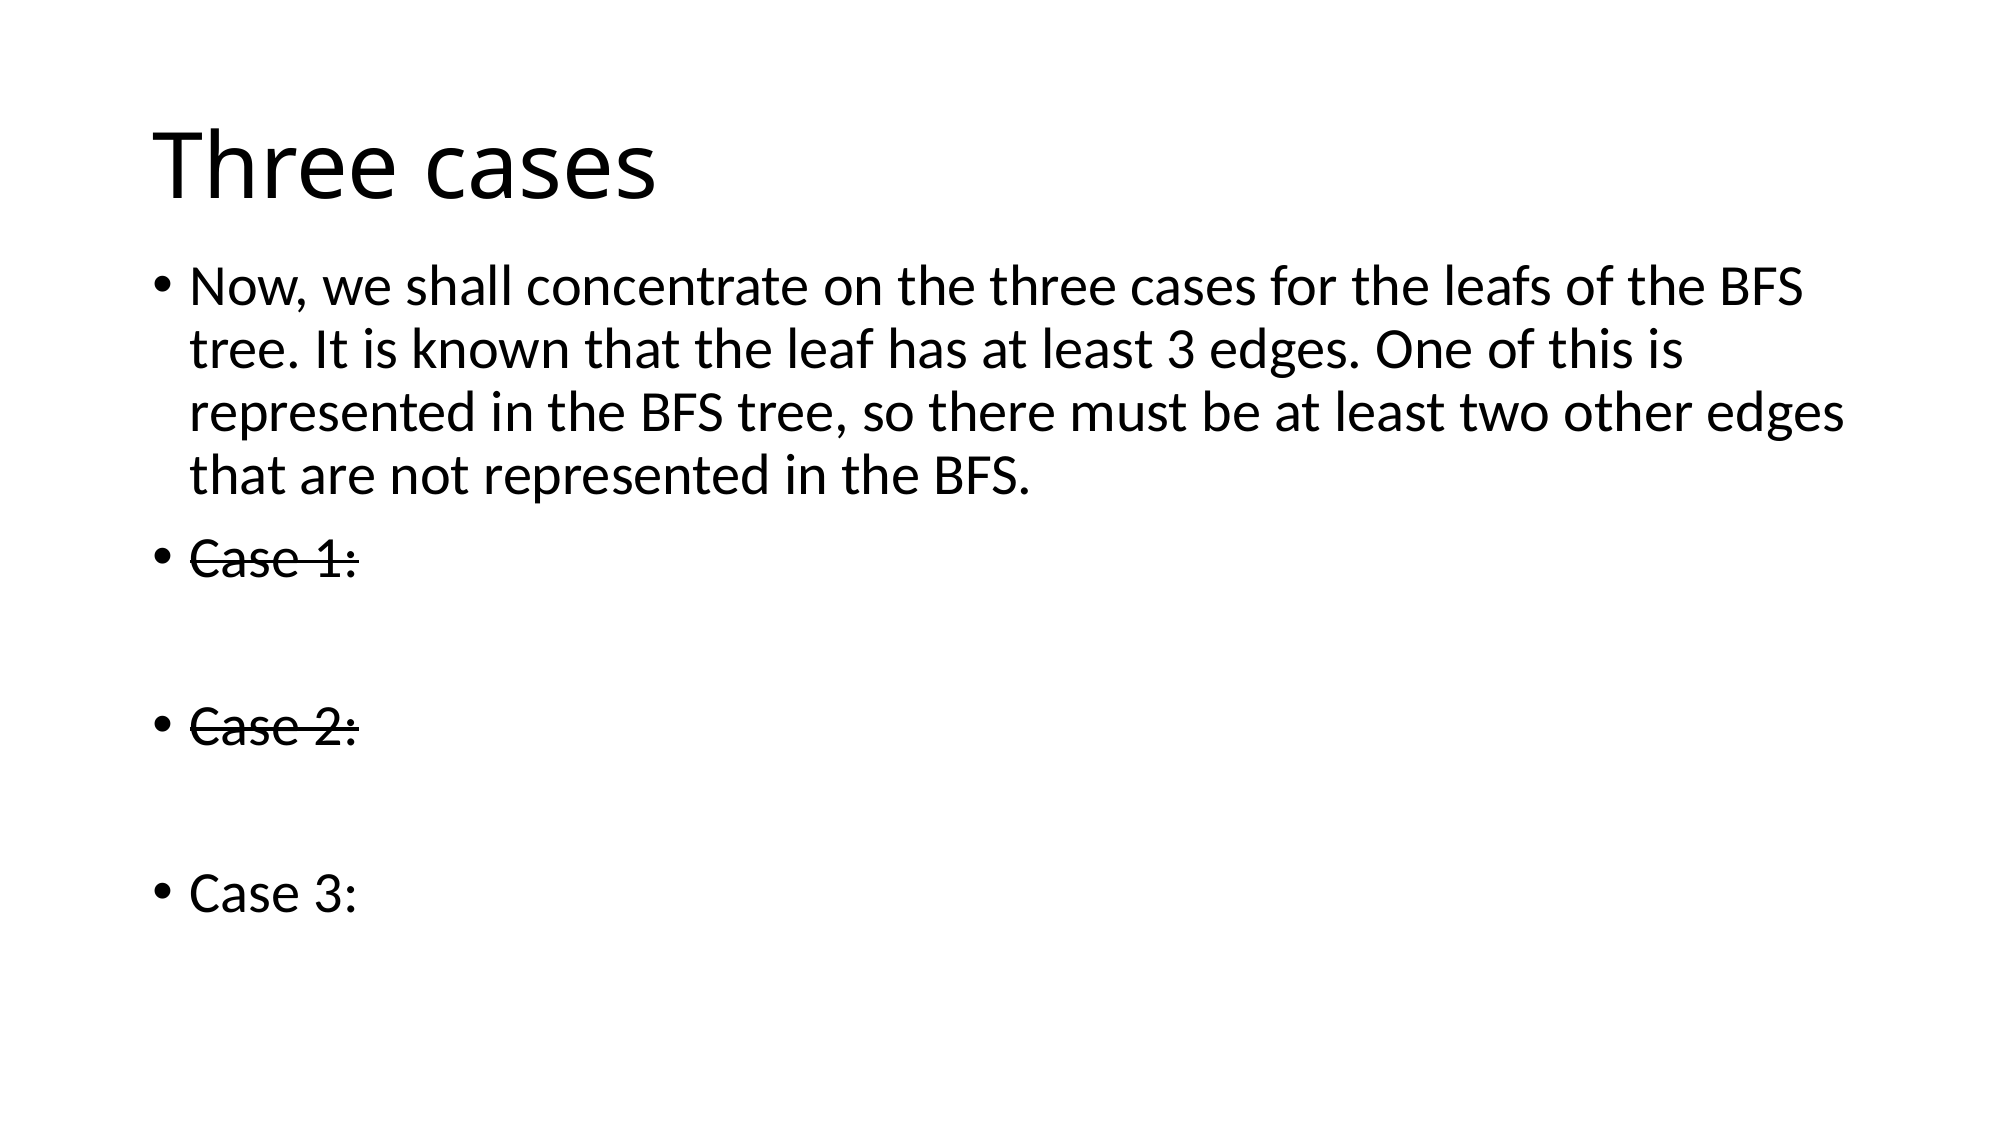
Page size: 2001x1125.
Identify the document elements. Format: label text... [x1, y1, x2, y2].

title Three cases [137, 59, 1863, 278]
